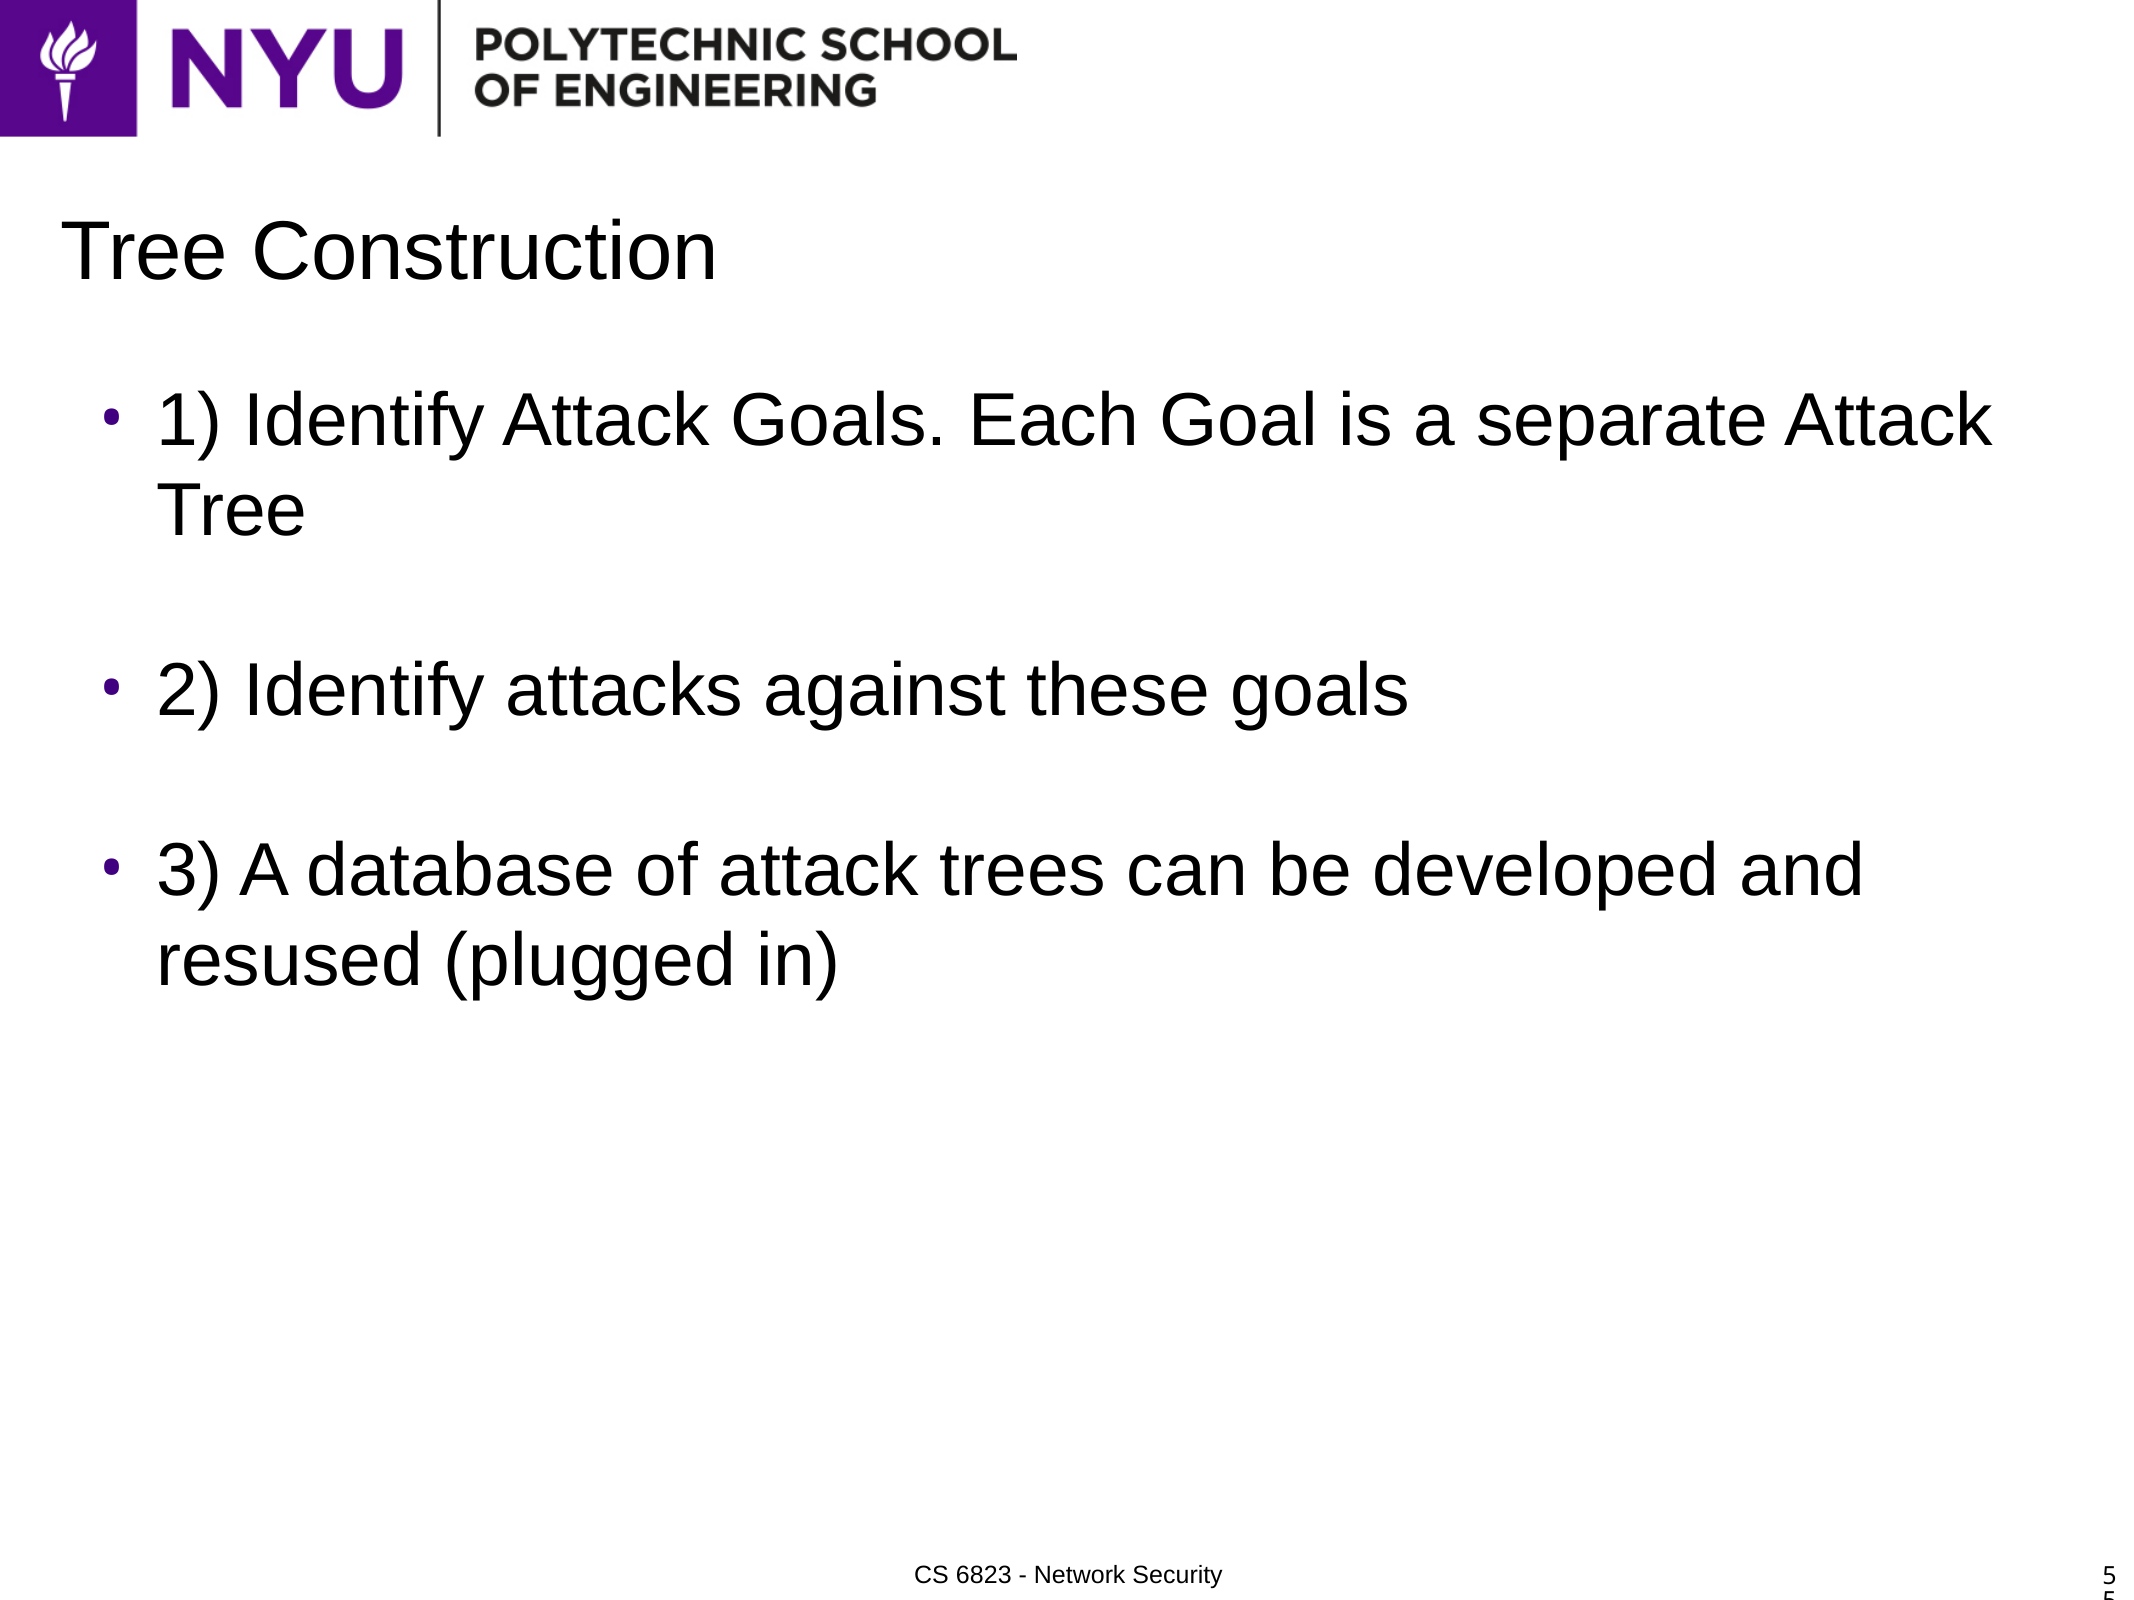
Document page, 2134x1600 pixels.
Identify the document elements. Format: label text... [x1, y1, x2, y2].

title Tree Construction [52, 147, 2084, 305]
picture [0, 0, 1017, 138]
list 1) Identify Attack Goals. Each Goal is a separate Attack Tree 2) Identify attacks against these goals 3) A database of attack trees can be developed and resused (plugged in) [91, 362, 2082, 1553]
slide_number 55 [2086, 1551, 2132, 1599]
